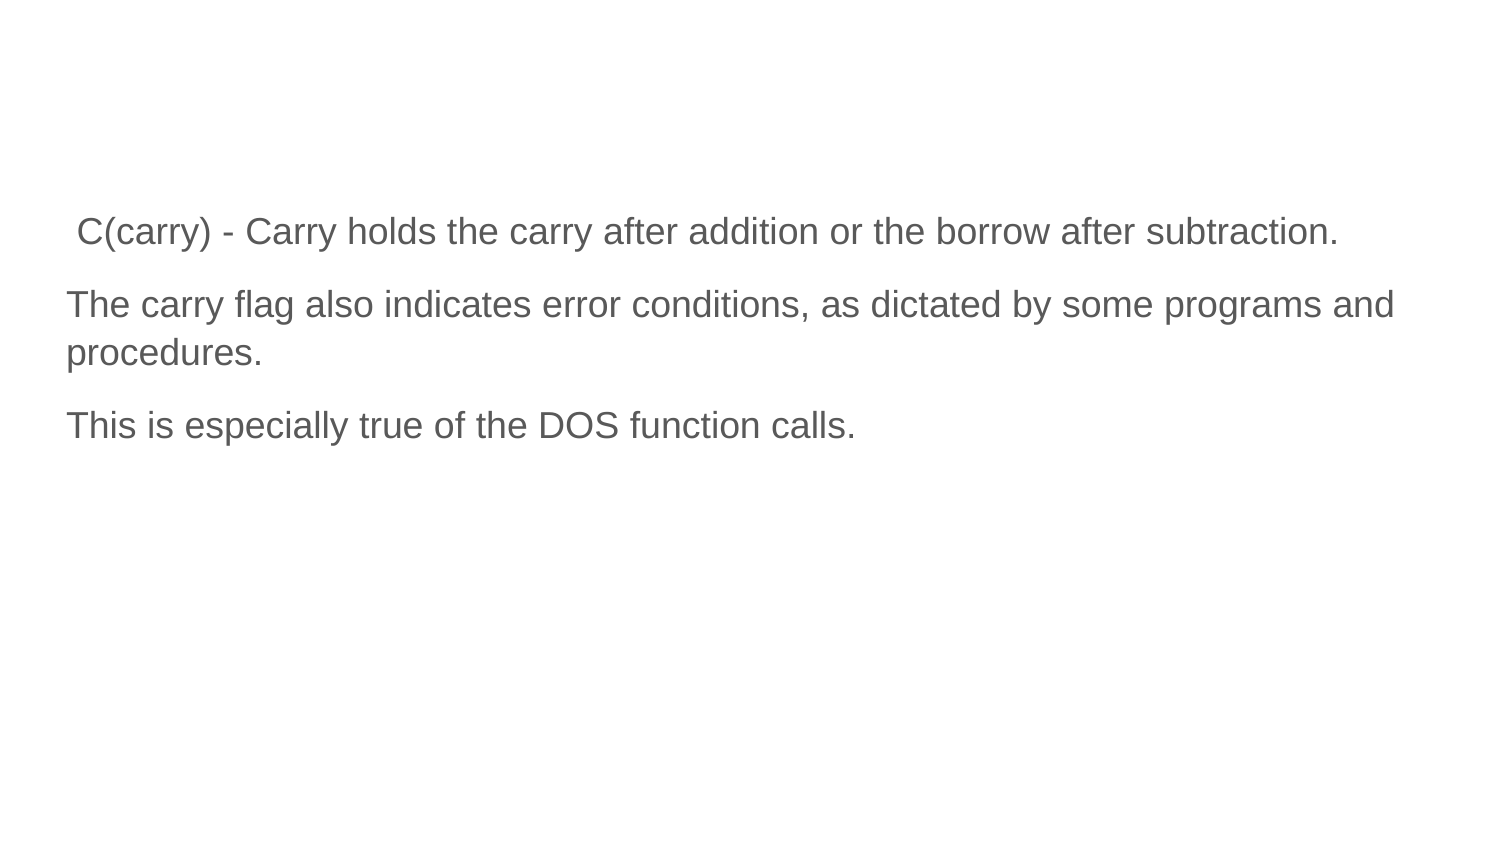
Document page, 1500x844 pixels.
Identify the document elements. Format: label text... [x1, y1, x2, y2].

list C(carry) - Carry holds the carry after addition or the borrow after subtraction. The carry flag also indicates error conditions, as dictated by some programs and procedures. This is especially true of the DOS function calls. [51, 189, 1449, 750]
